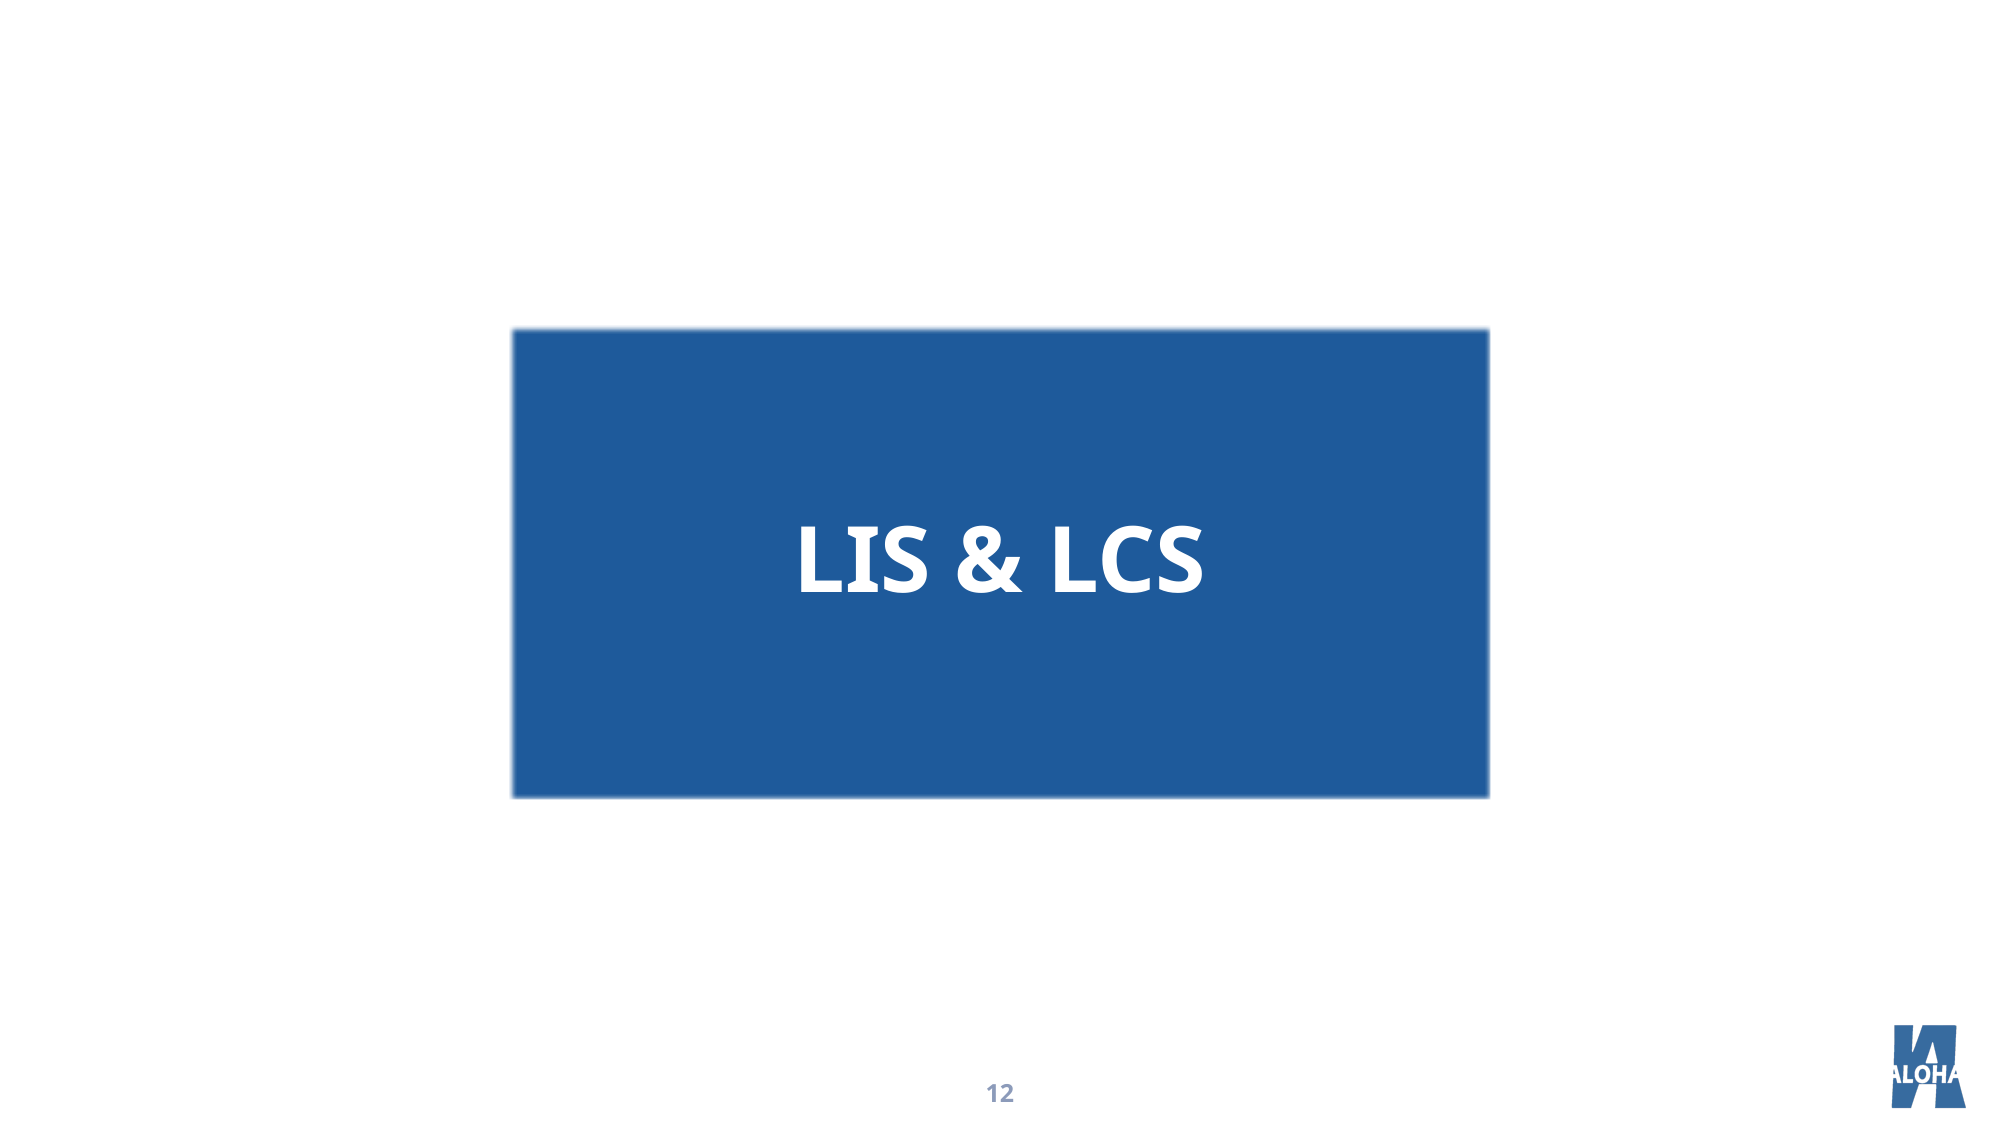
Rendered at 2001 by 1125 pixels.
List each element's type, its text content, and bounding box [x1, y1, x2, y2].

list LIS & LCS [509, 404, 1491, 721]
slide_number 12 [774, 1064, 1225, 1125]
picture [1853, 1006, 2000, 1125]
